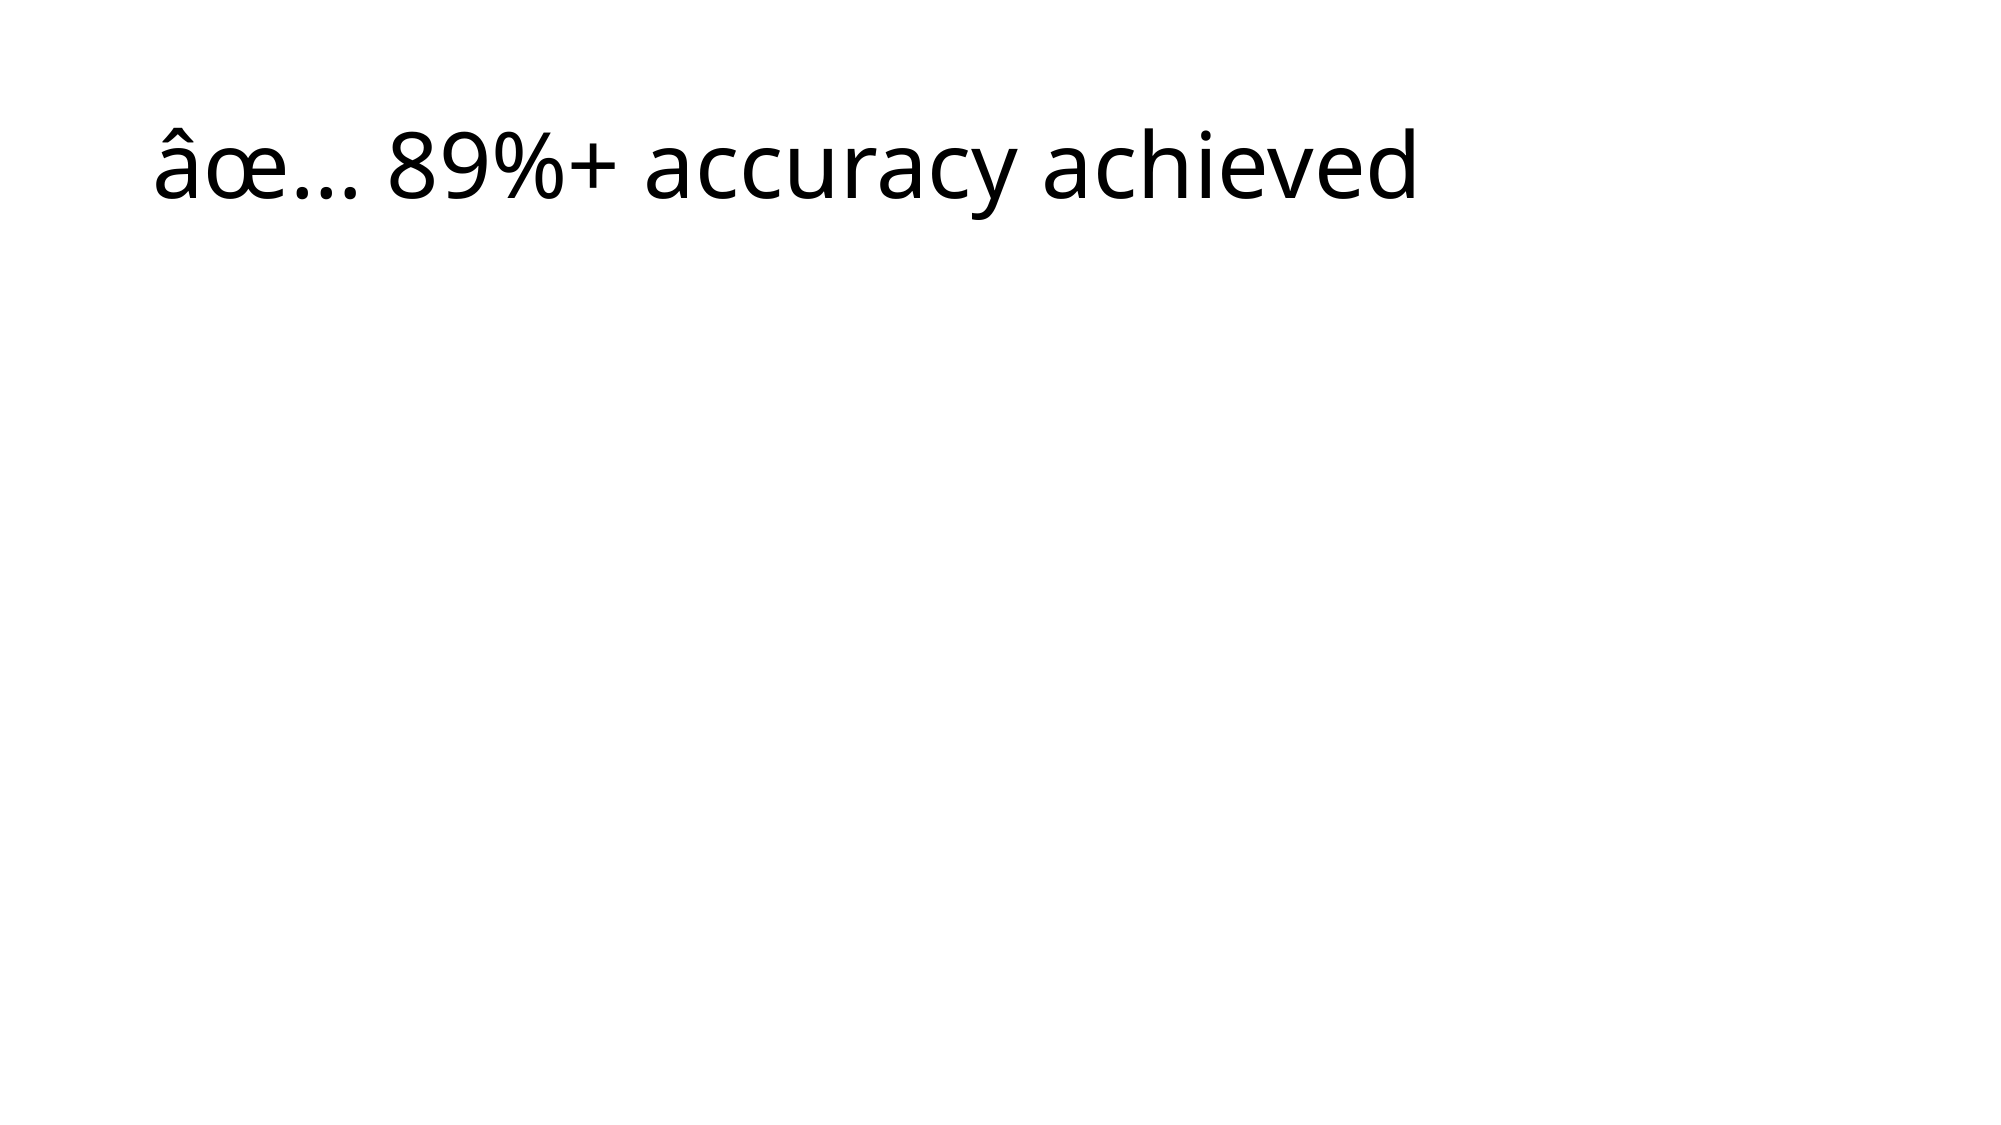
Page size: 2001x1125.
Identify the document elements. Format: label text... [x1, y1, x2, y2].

title âœ… 89%+ accuracy achieved [137, 59, 1863, 278]
